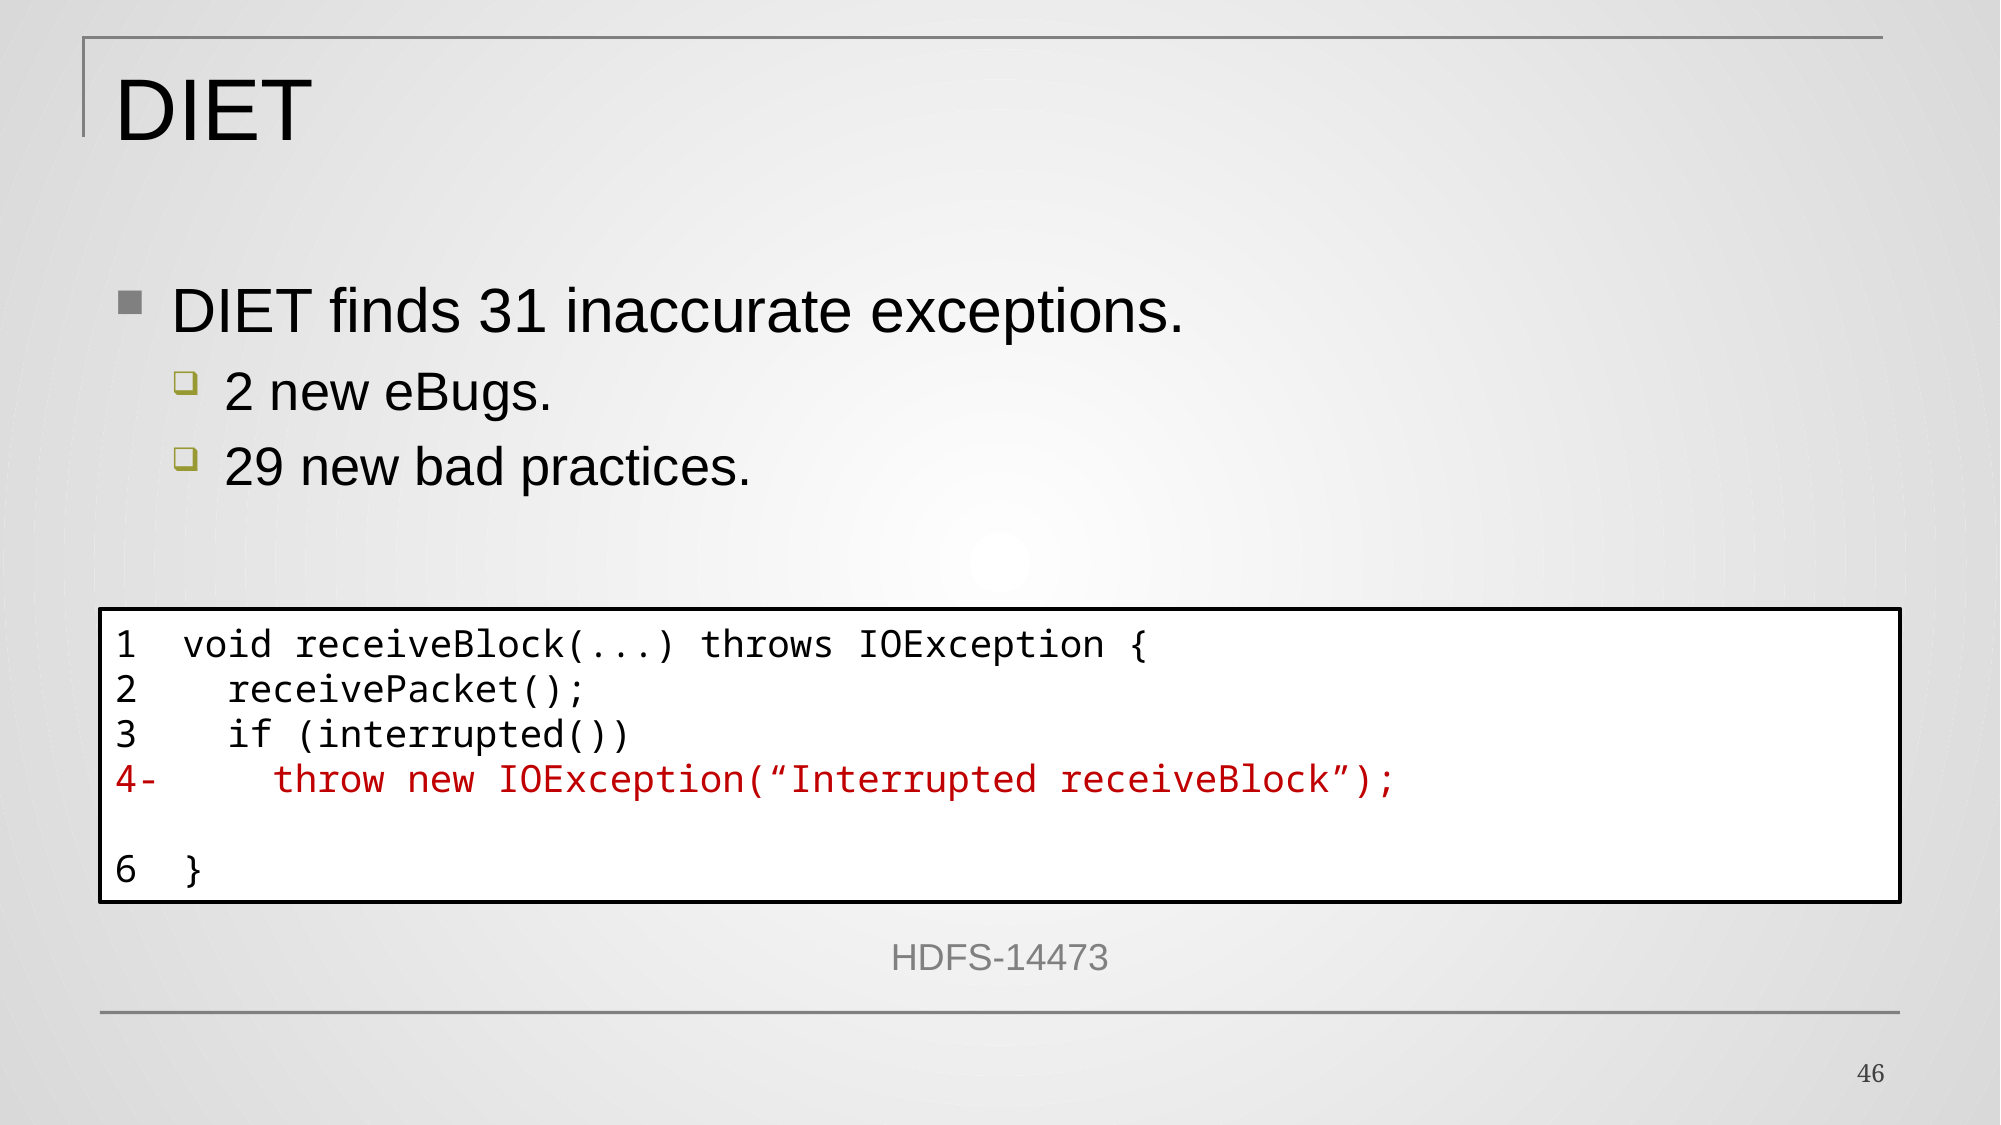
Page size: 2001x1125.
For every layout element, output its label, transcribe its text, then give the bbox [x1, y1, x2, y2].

title DIET [99, 45, 1900, 233]
text_box 1 void receiveBlock(...) throws IOException { 2 receivePacket(); 3 if (interrupted()) 4- throw new IOException(“Interrupted receiveBlock”); 6 } [99, 609, 1900, 902]
slide_number 46 [1433, 1023, 1901, 1100]
text_box HDFS-14473 [875, 926, 1124, 986]
list DIET finds 31 inaccurate exceptions. 2 new eBugs. 29 new bad practices. [99, 262, 1900, 609]
